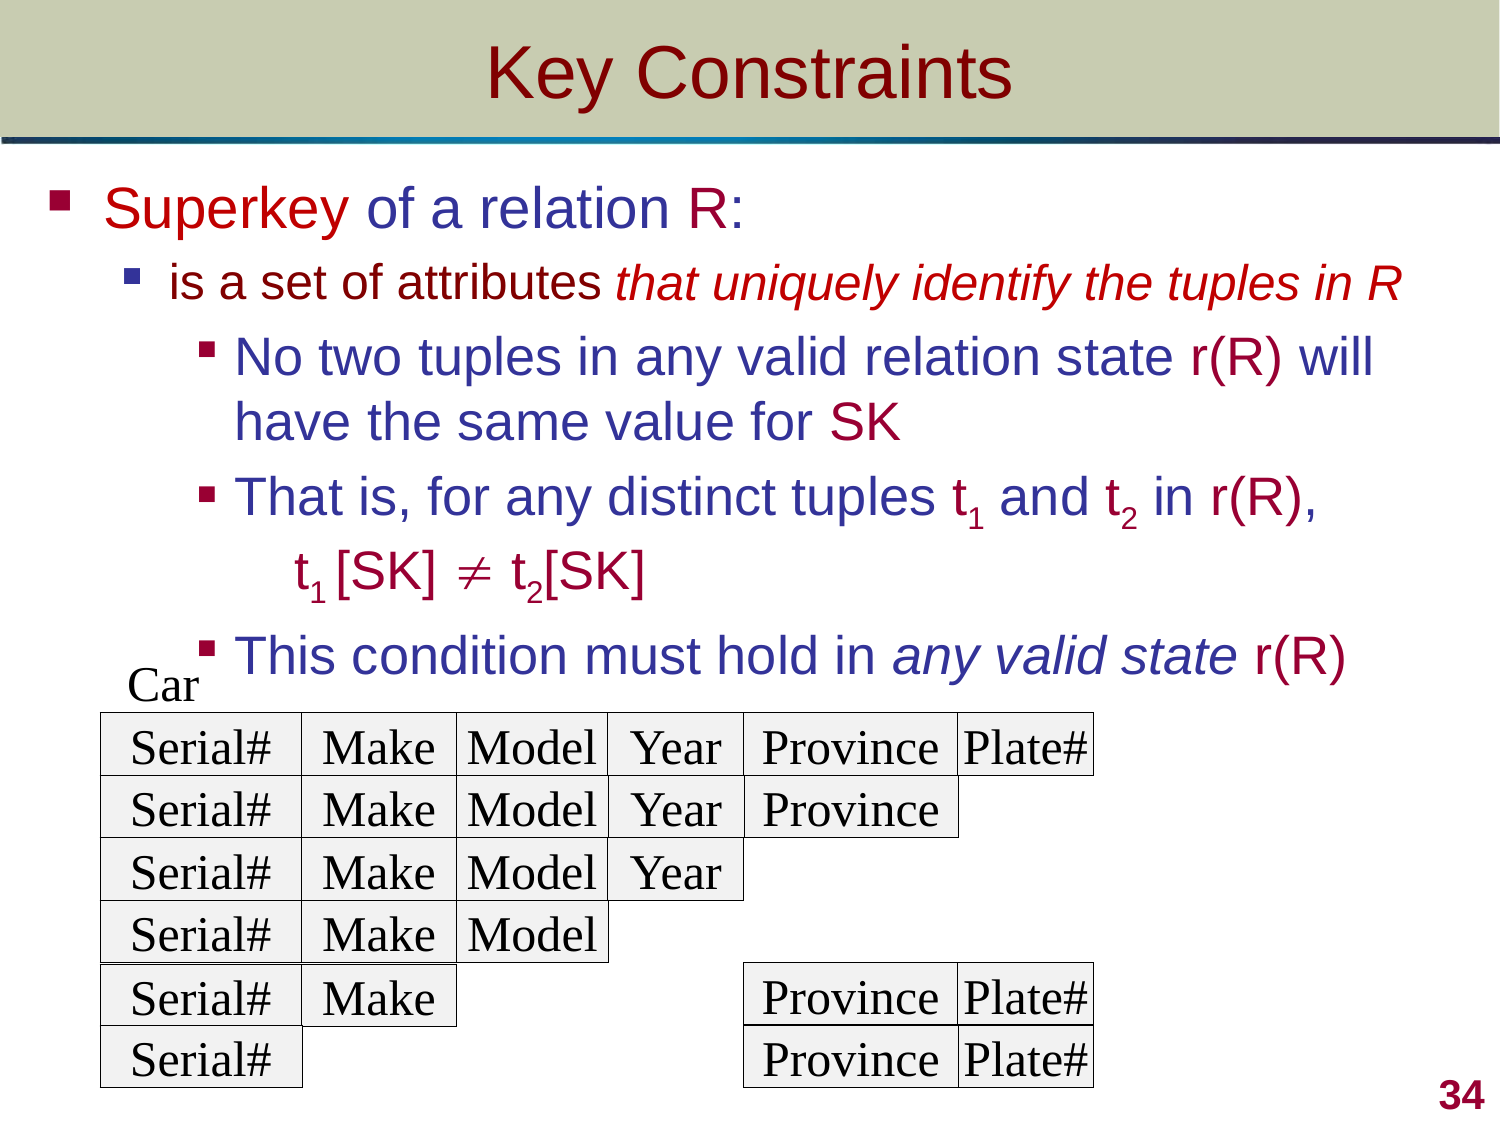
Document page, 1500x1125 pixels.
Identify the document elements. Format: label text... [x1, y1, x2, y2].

table_header Make [302, 965, 456, 1026]
table_header Province [744, 1026, 958, 1087]
table_header Year [609, 776, 744, 837]
table_header Province [745, 776, 958, 837]
table_cell Model [457, 713, 607, 775]
table_header Plate# [958, 963, 1093, 1024]
table_header Model [457, 838, 607, 900]
table_header Make [302, 776, 456, 837]
table_header Serial# [101, 1026, 302, 1087]
picture [0, 138, 1500, 145]
table_header Plate# [959, 1026, 1093, 1087]
table_header Model [457, 776, 608, 837]
table_cell Year [608, 713, 743, 775]
table_cell Plate# [958, 713, 1093, 775]
table_header Serial# [101, 776, 301, 837]
table_header Make [302, 838, 456, 900]
text_box that uniquely identify the tuples in R [599, 243, 1425, 318]
table_header Year [608, 838, 743, 900]
list Superkey of a relation R: is a set of attributes SK of R with the following condition: No two tuples in any valid relation state r(R) will have the same value for SK That is, for any distinct tuples t1 and t2 in r(R), t1 [SK]  t2[SK] This condition must hold in any valid state r(R) [31, 162, 1468, 1100]
table_header Serial# [101, 838, 301, 900]
table_cell Make [302, 713, 456, 775]
title Key Constraints [0, 0, 1500, 138]
table_header Serial# [101, 965, 301, 1025]
table_header Car [100, 650, 1094, 712]
table_header Make [302, 901, 456, 962]
table_header Model [457, 901, 608, 962]
slide_number 34 [1187, 1049, 1500, 1125]
table_cell Province [744, 713, 957, 775]
table_header Province [744, 963, 957, 1024]
table_cell Serial# [101, 713, 301, 775]
table_header Serial# [101, 901, 301, 962]
